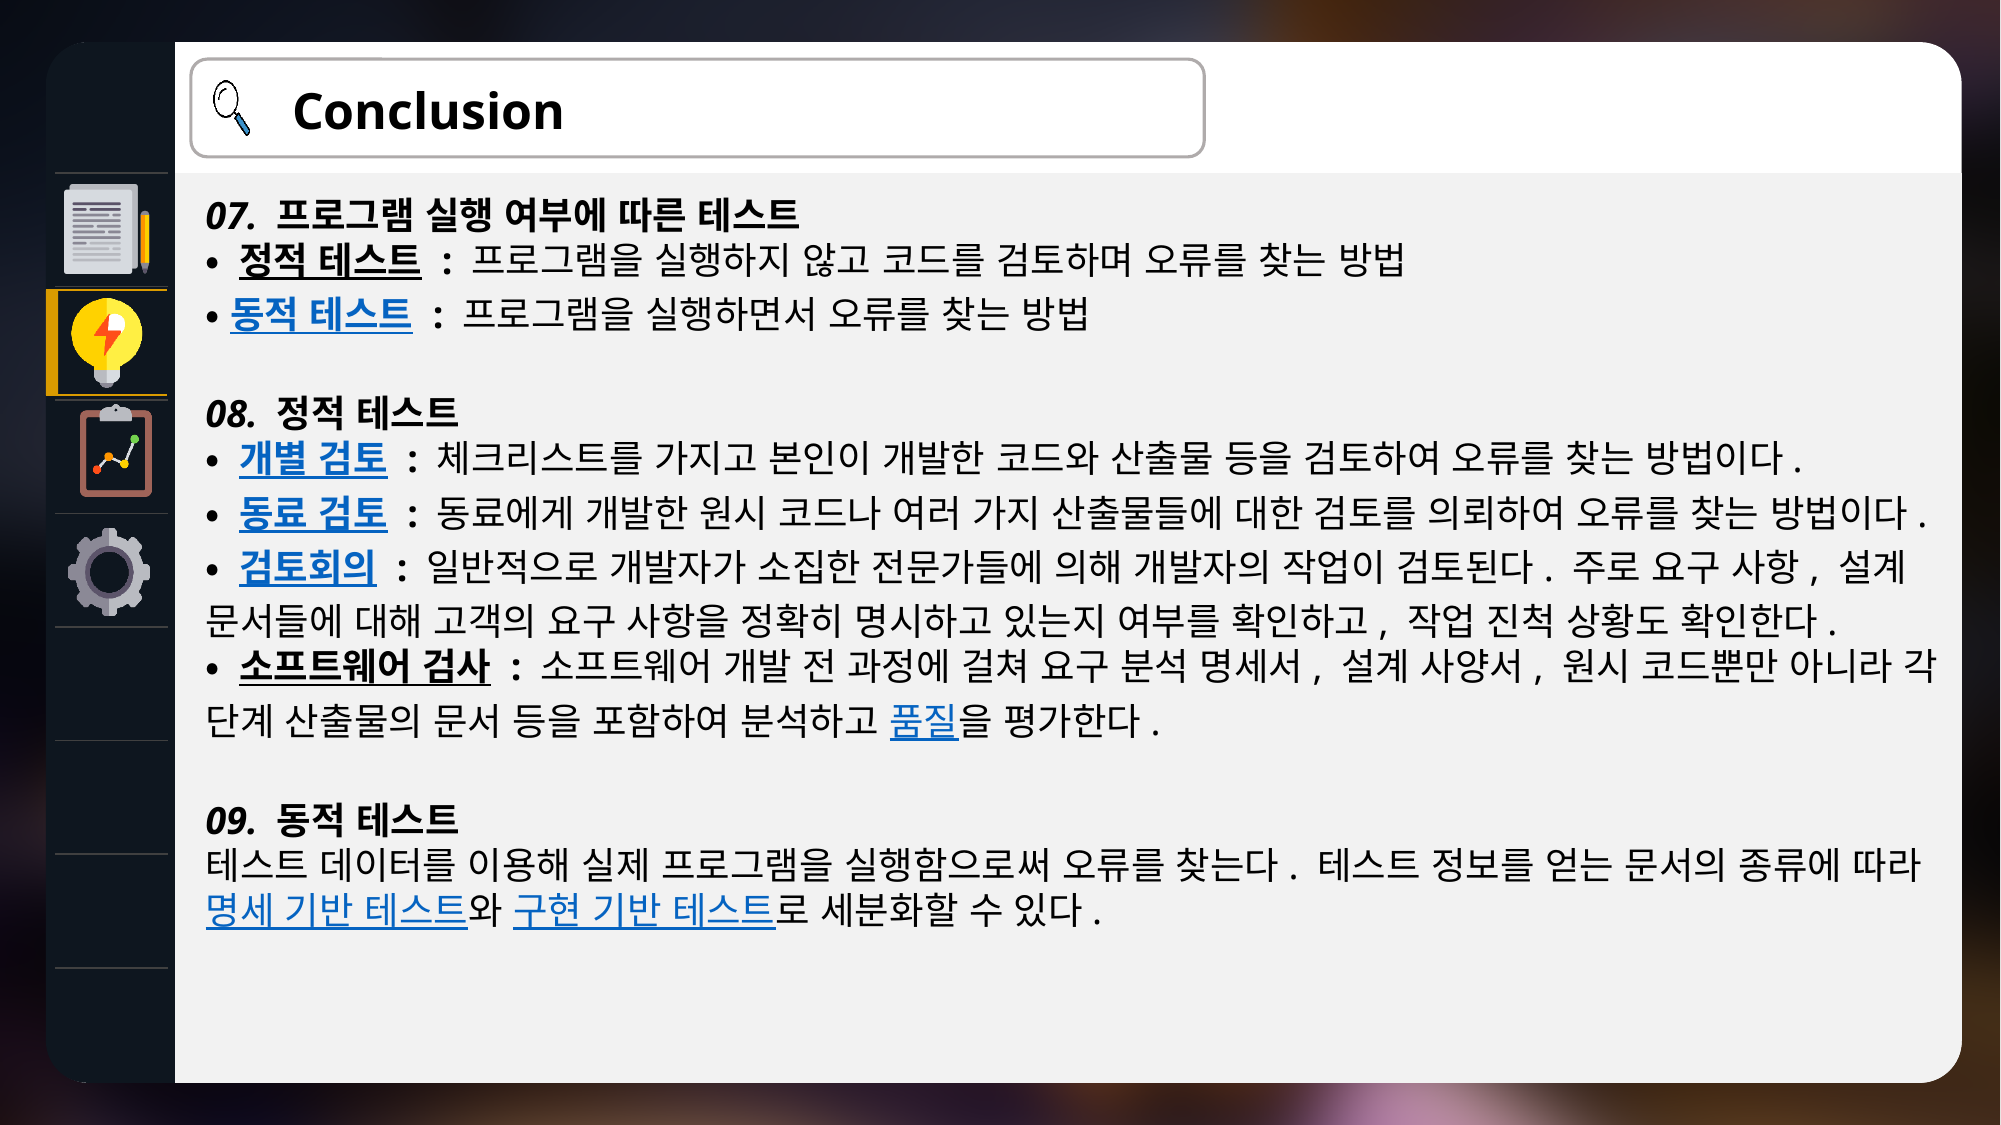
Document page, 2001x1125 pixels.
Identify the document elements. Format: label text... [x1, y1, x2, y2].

text_box 07. 프로그램 실행 여부에 따른 테스트 • 정적 테스트 : 프로그램을 실행하지 않고 코드를 검토하며 오류를 찾는 방법 • 동적 테스트 : 프로그램을 실행하면서 오류를 찾는 방법 08. 정적 테스트 • 개별 검토 : 체크리스트를 가지고 본인이 개발한 코드와 산출물 등을 검토하여 오류를 찾는 방법이다. • 동료 검토 : 동료에게 개발한 원시 코드나 여러 가지 산출물들에 대한 검토를 의뢰하여 오류를 찾는 방법이다. • 검토회의 : 일반적으로 개발자가 소집한 전문가들에 의해 개발자의 작업이 검토된다. 주로 요구 사항, 설계 문서들에 대해 고객의 요구 사항을 정확히 명시하고 있는지 여부를 확인하고, 작업 진척 상황도 확인한다. • 소프트웨어 검사 : 소프트웨어 개발 전 과정에 걸쳐 요구 분석 명세서, 설계 사양서, 원시 코드뿐만 아니라 각 단계 산출물의 문서 등을 포함하여 분석하고 품질을 평가한다. 09. 동적 테스트 테스트 데이터를 이용해 실제 프로그램을 실행함으로써 오류를 찾는다. 테스트 정보를 얻는 문서의 종류에 따라 명세 기반 테스트와 구현 기반 테스트로 세분화할 수 있다. [190, 184, 1965, 994]
picture [0, 0, 2001, 1125]
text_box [45, 290, 167, 395]
text_box [189, 58, 1206, 158]
text_box Conclusion [277, 72, 1188, 147]
